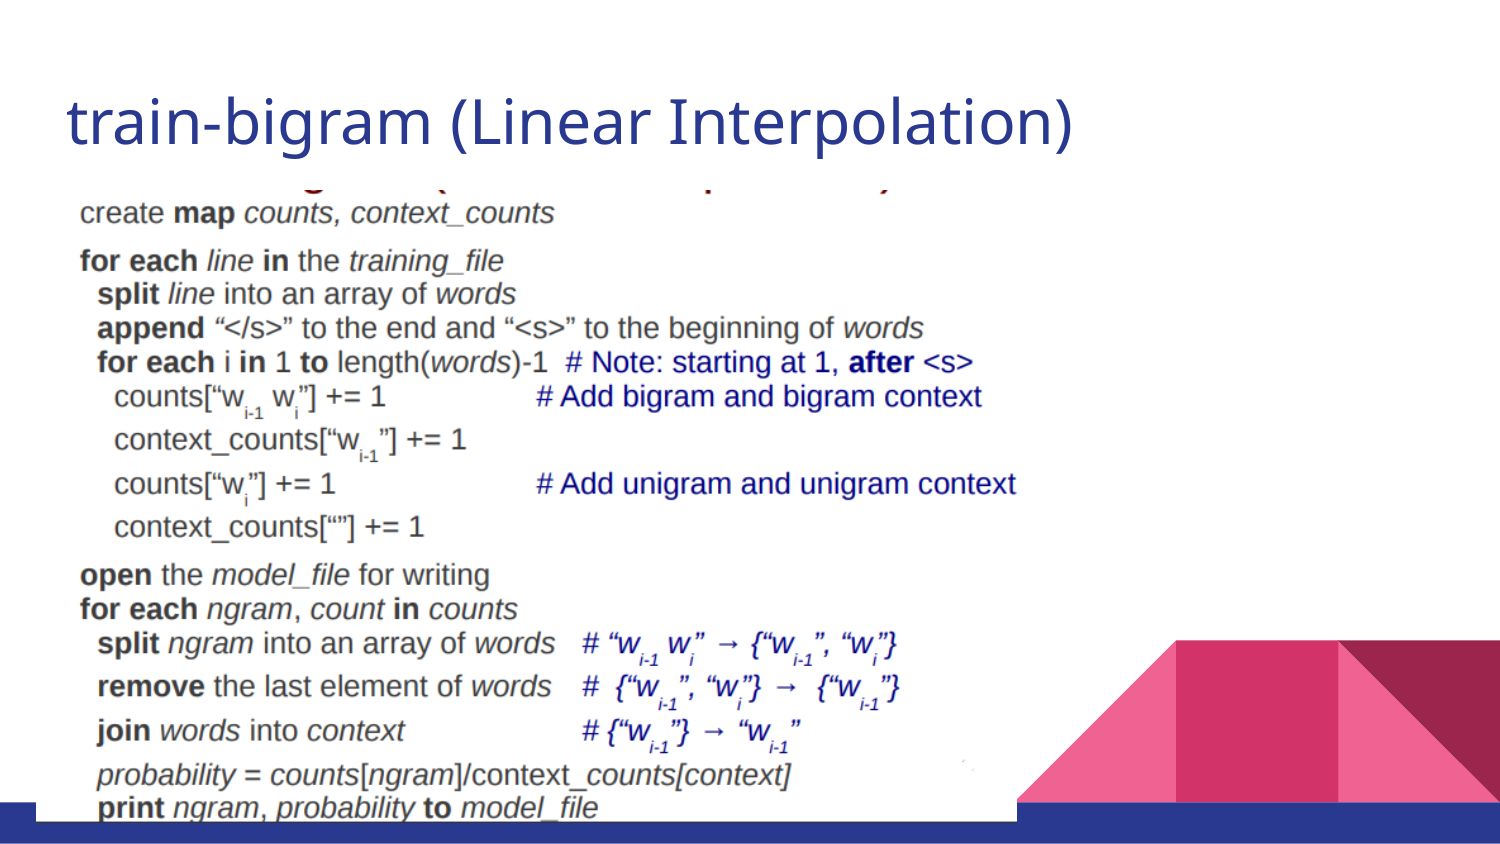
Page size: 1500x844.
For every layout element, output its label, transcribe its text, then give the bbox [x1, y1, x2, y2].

picture [35, 190, 1017, 824]
title train-bigram (Linear Interpolation) [51, 67, 1449, 167]
